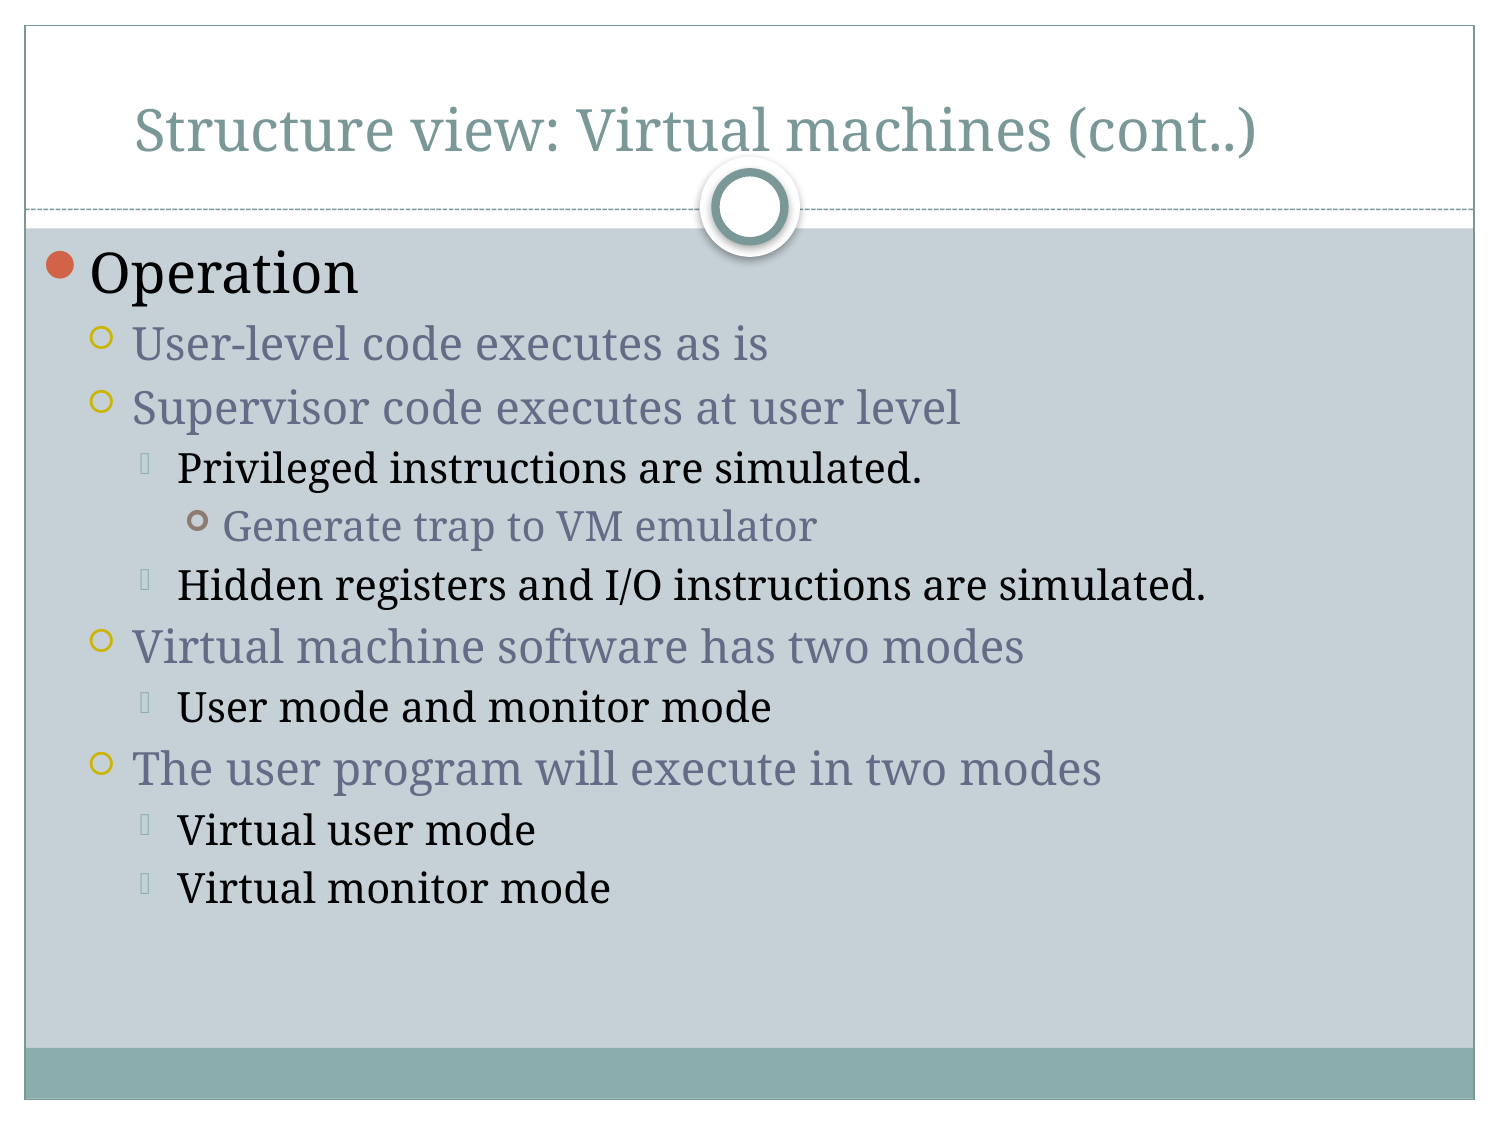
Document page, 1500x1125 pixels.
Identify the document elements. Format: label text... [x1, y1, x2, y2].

list Operation User-level code executes as is Supervisor code executes at user level Privileged instructions are simulated. Generate trap to VM emulator Hidden registers and I/O instructions are simulated. Virtual machine software has two modes User mode and monitor mode The user program will execute in two modes Virtual user mode Virtual monitor mode [27, 230, 1451, 1088]
title Structure view: Virtual machines (cont..) [36, 37, 1356, 171]
